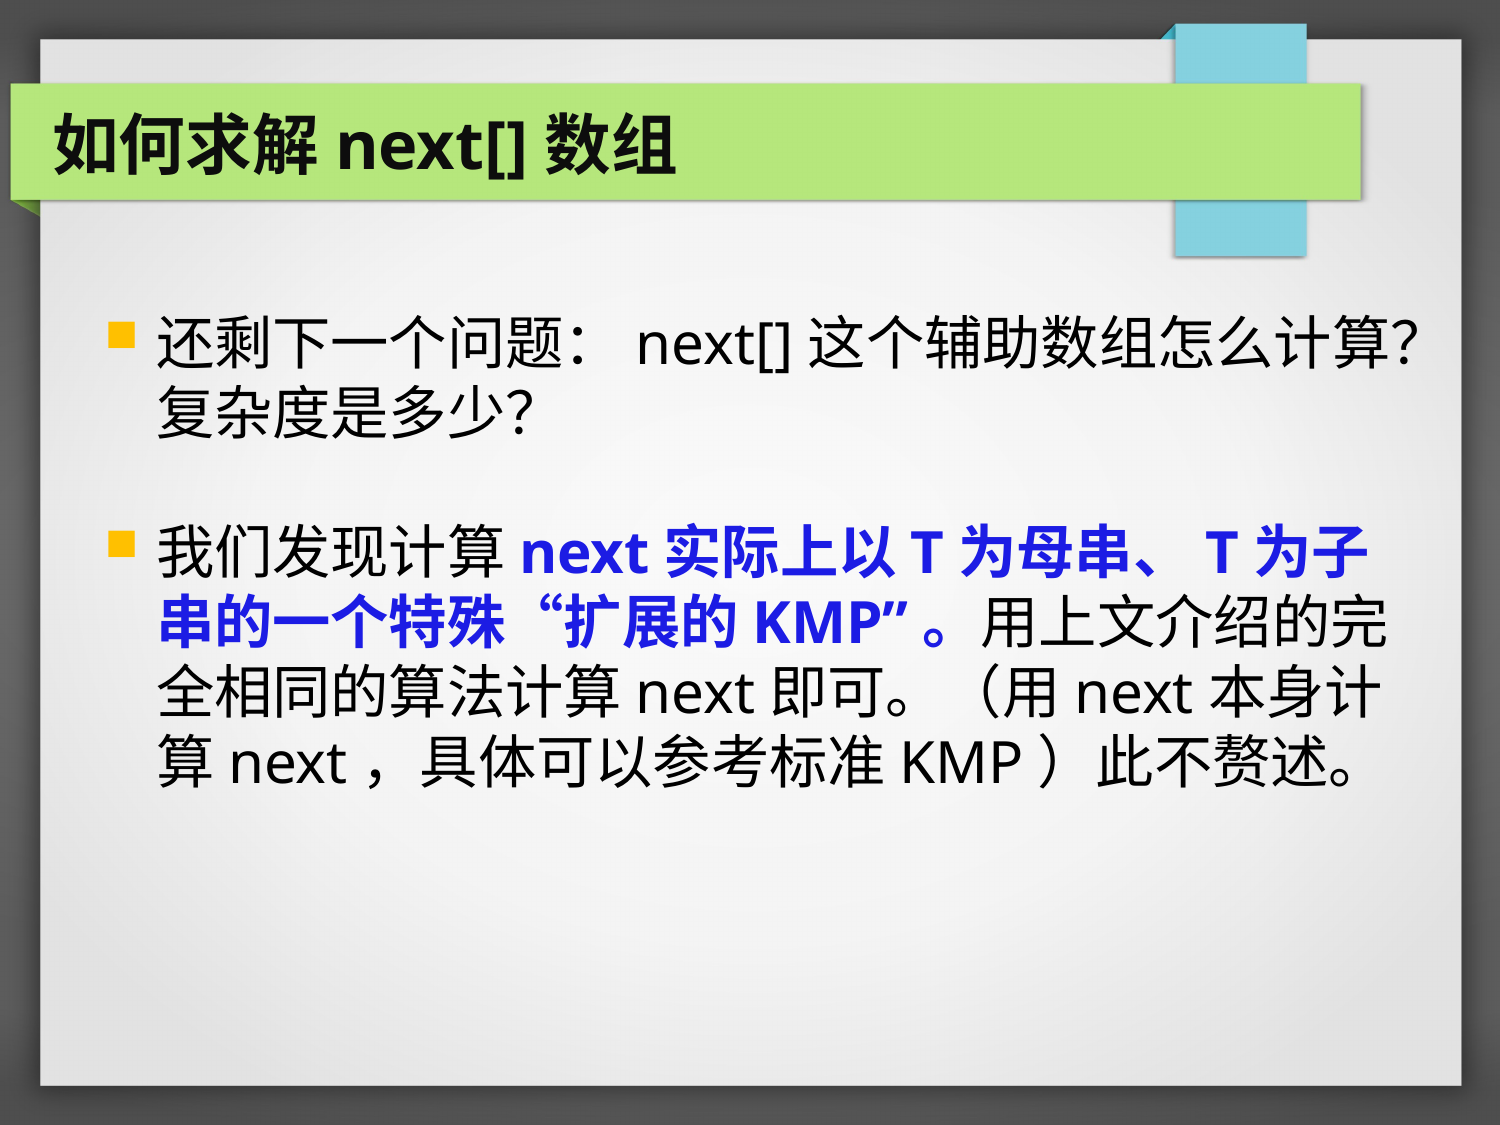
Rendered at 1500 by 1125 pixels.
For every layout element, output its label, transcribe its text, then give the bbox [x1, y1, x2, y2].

list 还剩下一个问题：next[]这个辅助数组怎么计算？复杂度是多少？ 我们发现计算next实际上以T为母串、T为子串的一个特殊“扩展的KMP”。用上文介绍的完全相同的算法计算next即可。（用next本身计算next，具体可以参考标准KMP）此不赘述。 [75, 291, 1425, 1050]
title 如何求解next[]数组 [37, 90, 1420, 195]
picture [0, 0, 1500, 1125]
